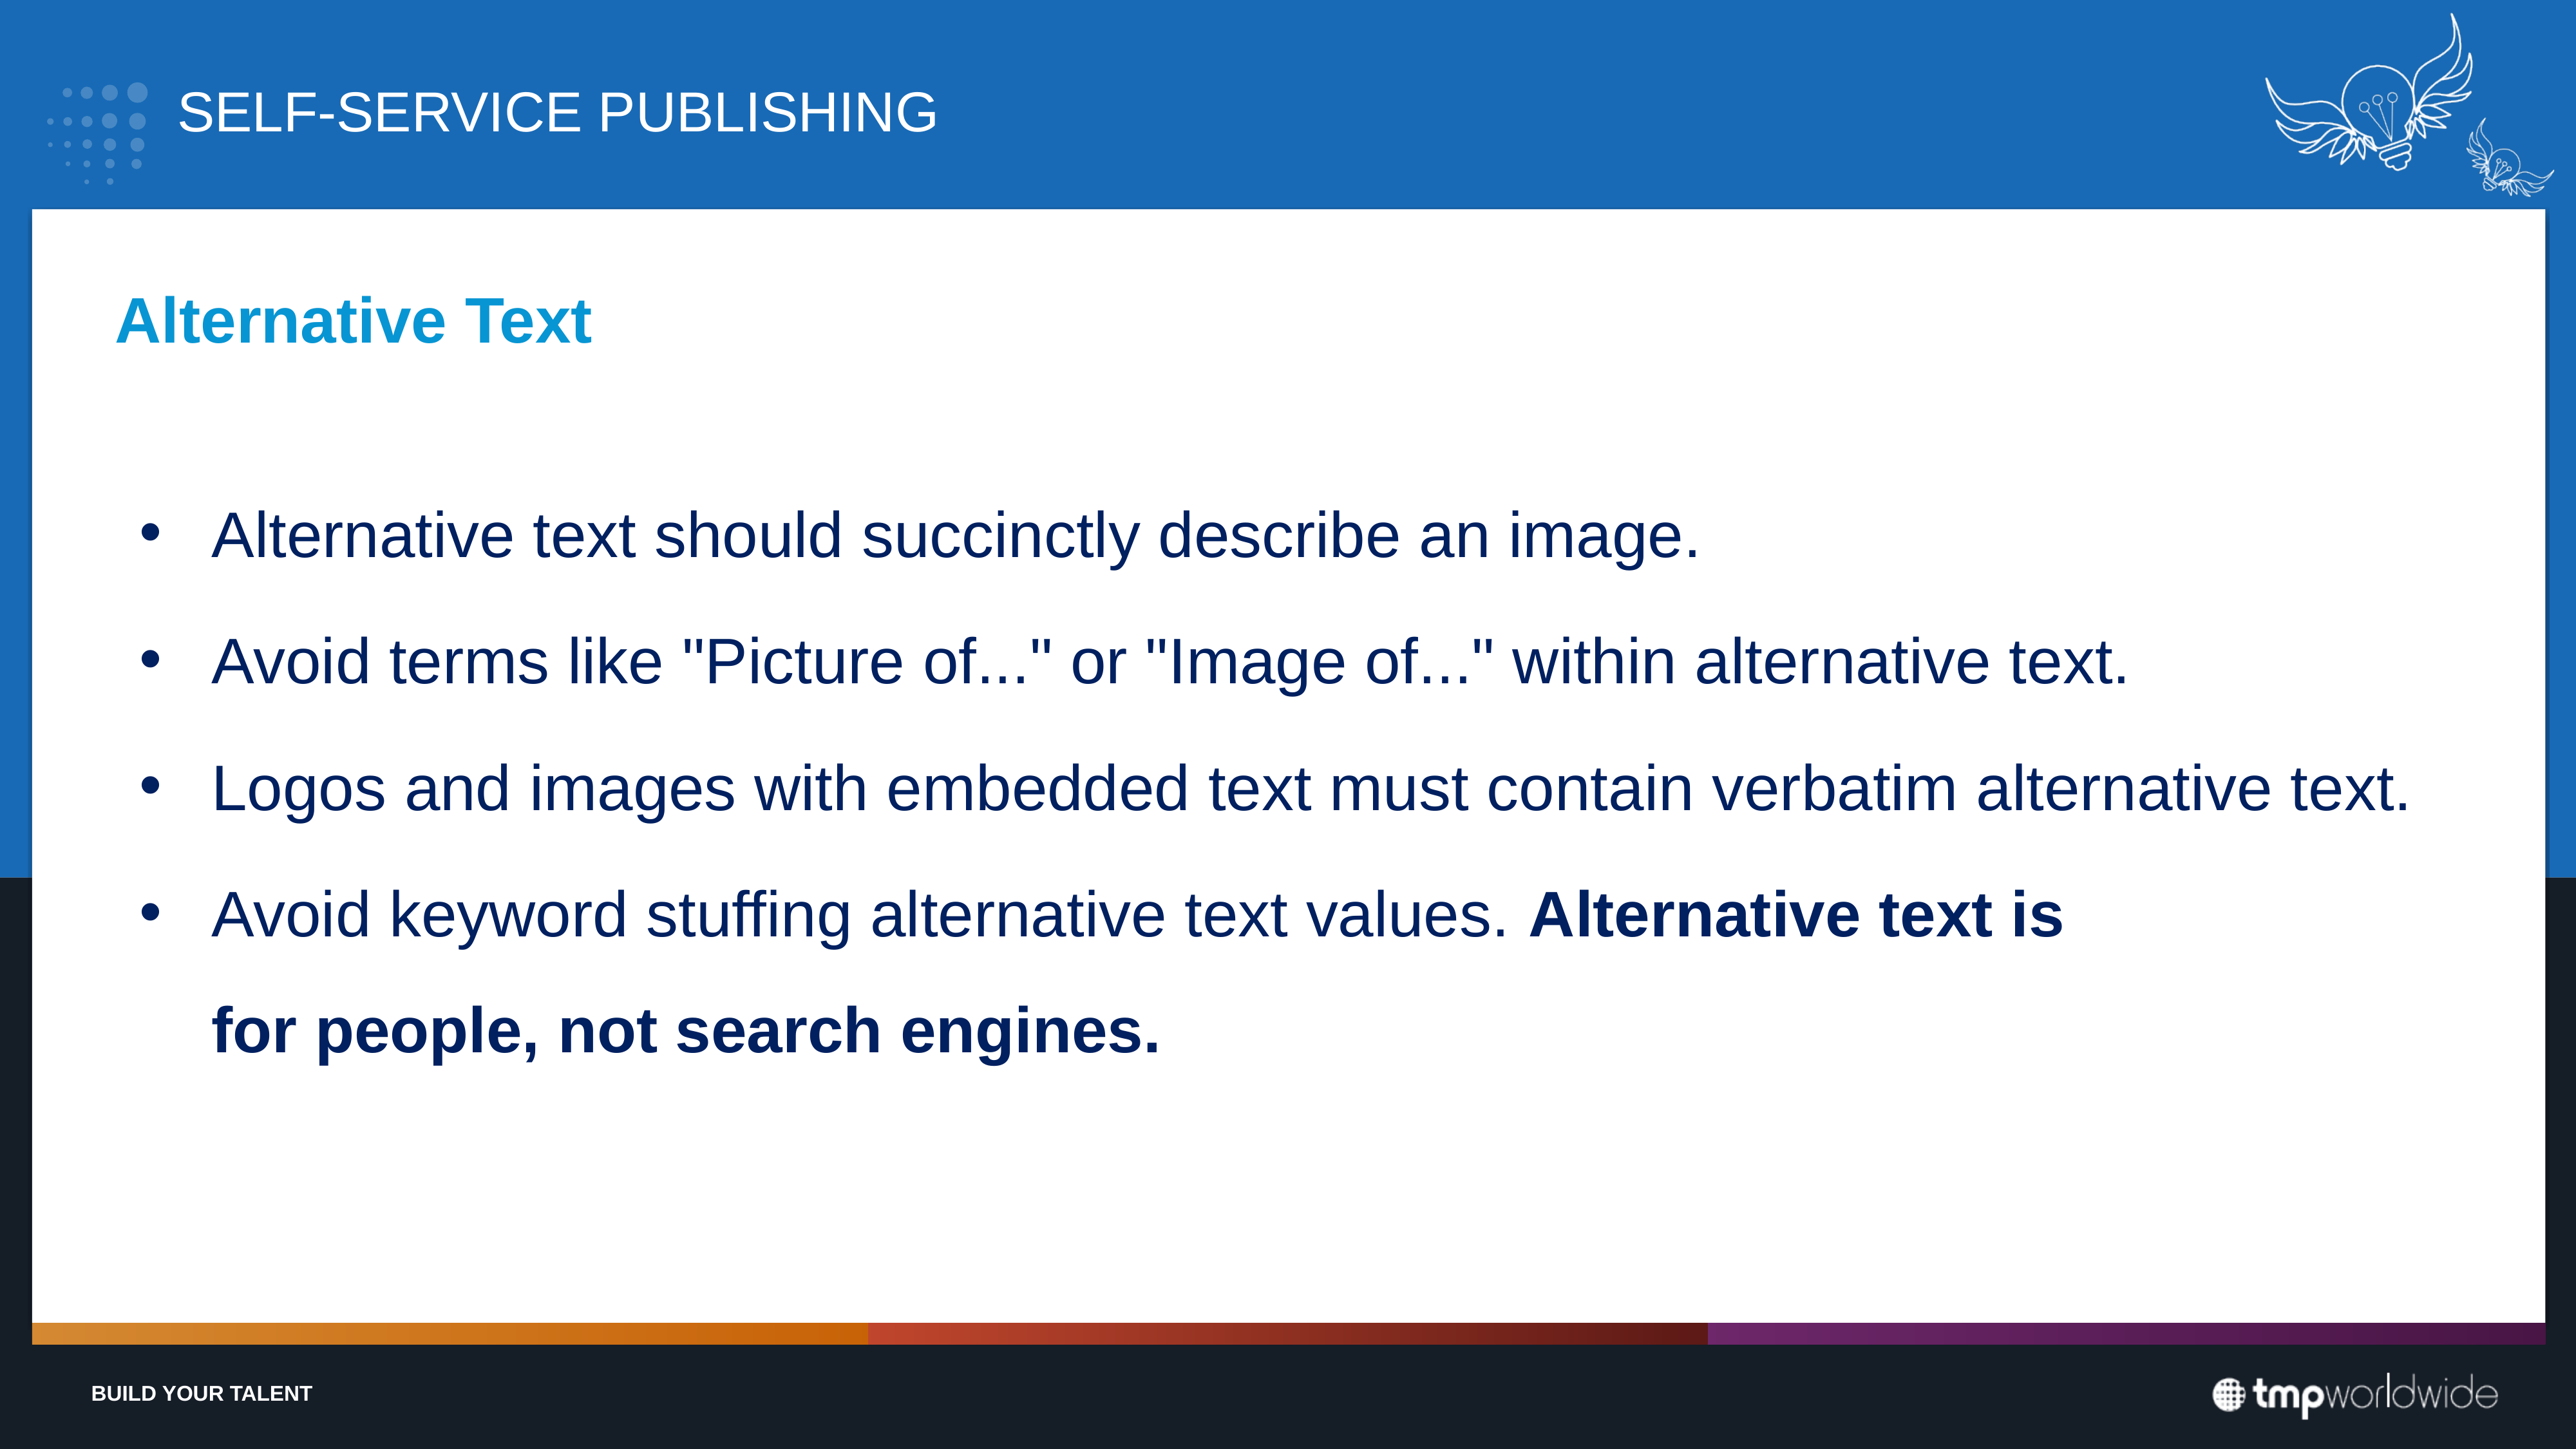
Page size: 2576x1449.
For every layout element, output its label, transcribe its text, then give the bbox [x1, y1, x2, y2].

title Self-Service Publishing [176, 86, 2246, 170]
list Alternative Text Alternative text should succinctly describe an image. Avoid terms like "Picture of..." or "Image of..." within alternative text. Logos and images with embedded text must contain verbatim alternative text. Avoid keyword stuffing alternative text values. Alternative text is for people, not search engines. [115, 278, 2480, 1242]
